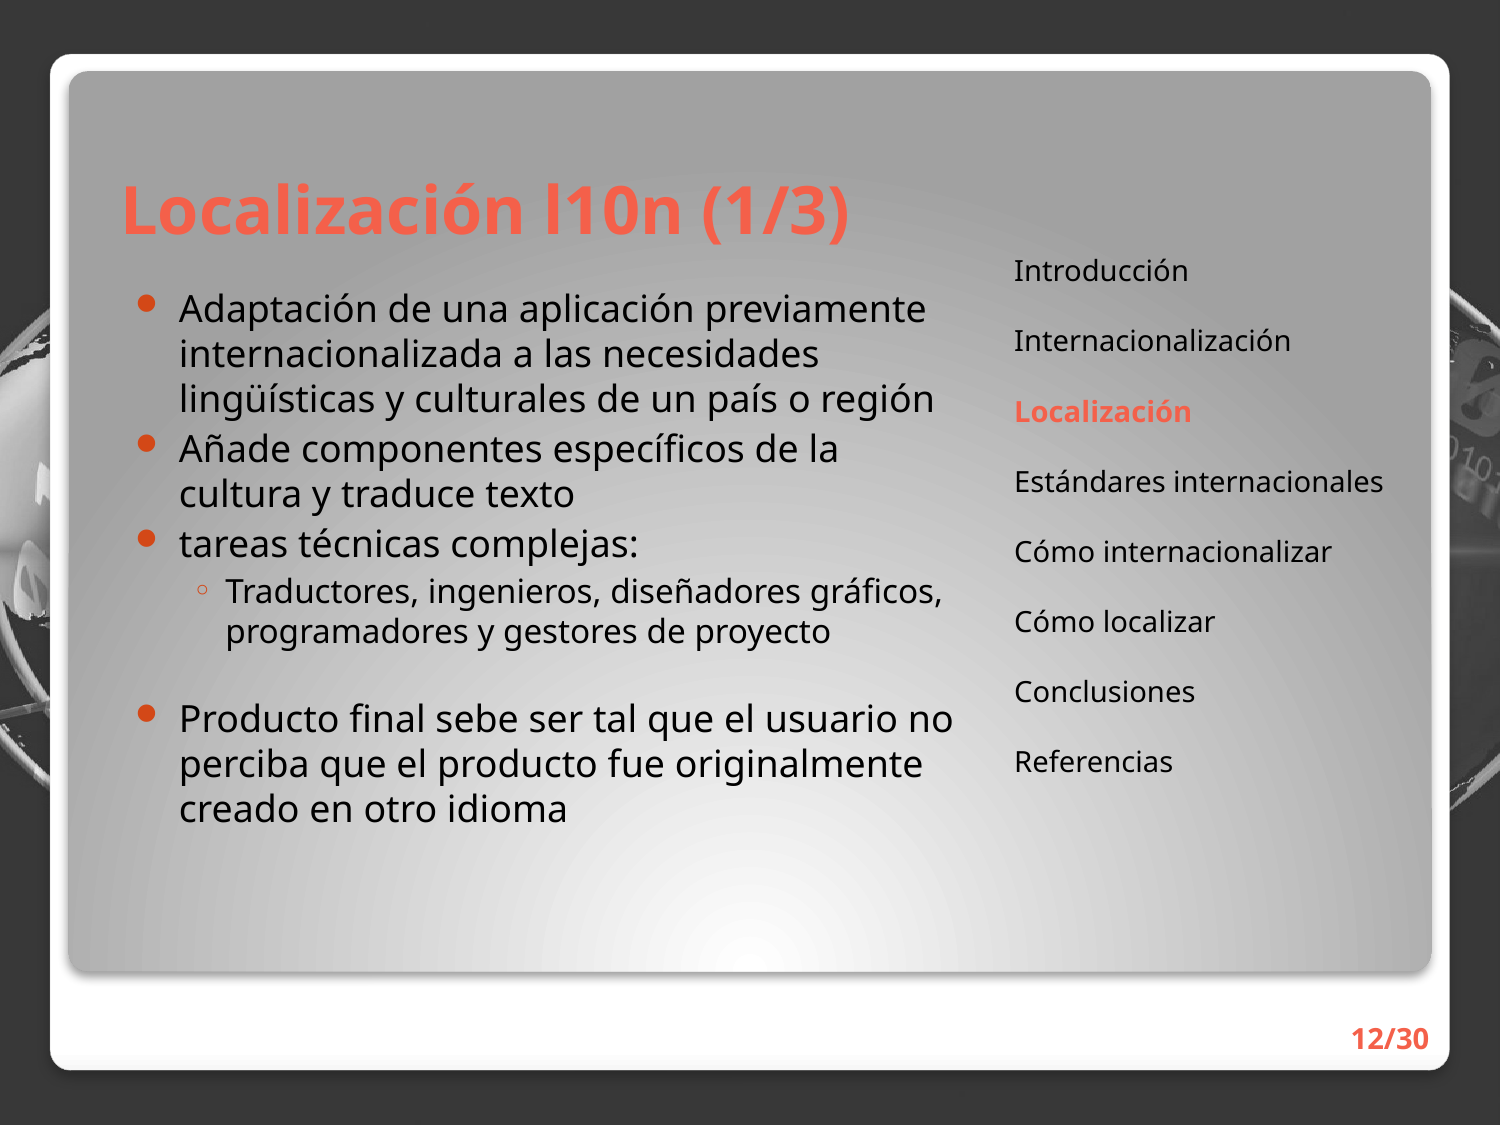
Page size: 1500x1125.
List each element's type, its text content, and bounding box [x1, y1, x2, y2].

slide_number 12/30 [1289, 1002, 1445, 1063]
list Introducción Internacionalización Localización Estándares internacionales Cómo internacionalizar Cómo localizar Conclusiones Referencias [996, 237, 1430, 928]
title Localización l10n (1/3) [105, 105, 1008, 256]
list Adaptación de una aplicación previamente internacionalizada a las necesidades lingüísticas y culturales de un país o región Añade componentes específicos de la cultura y traduce texto tareas técnicas complejas: Traductores, ingenieros, diseñadores gráficos, programadores y gestores de proyecto Producto final sebe ser tal que el usuario no perciba que el producto fue originalmente creado en otro idioma [105, 269, 985, 950]
